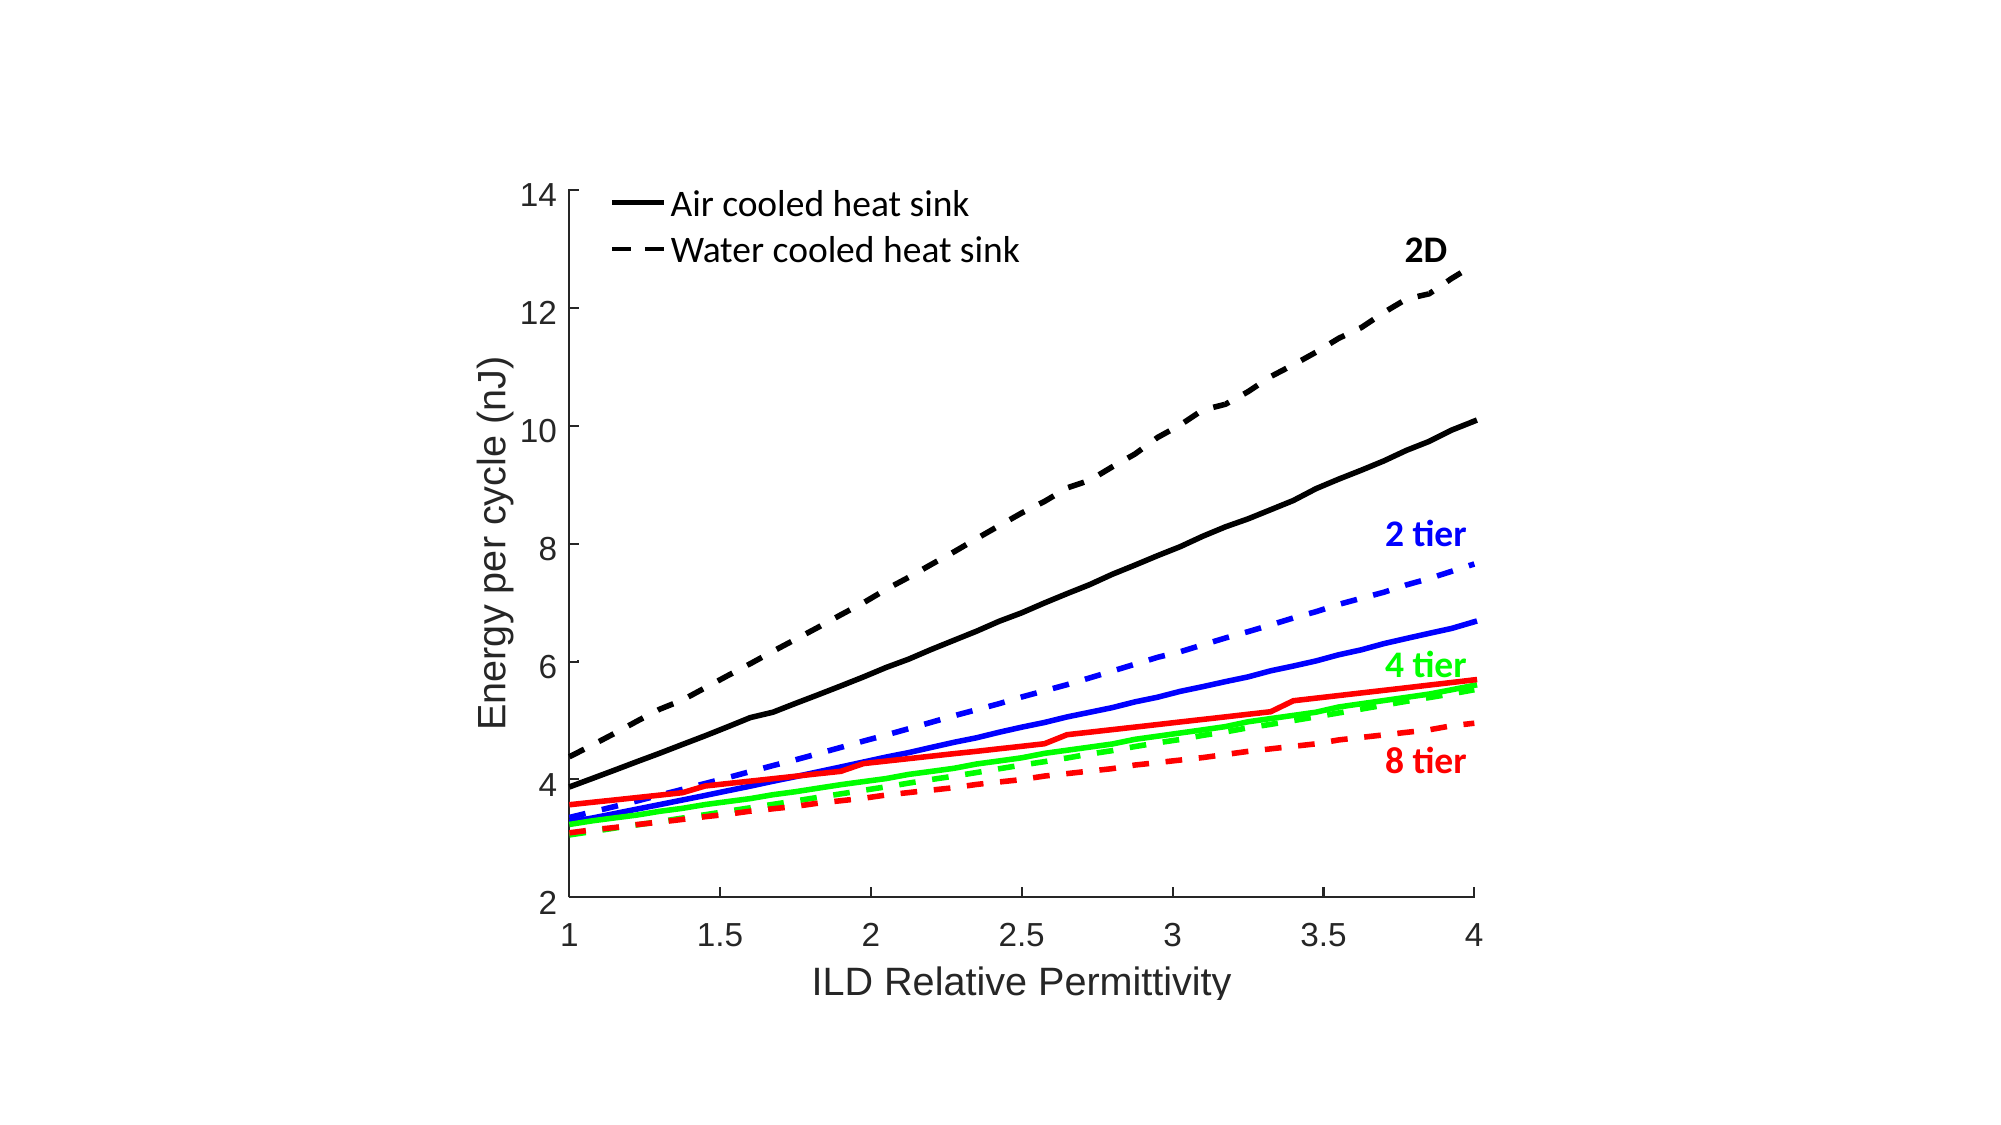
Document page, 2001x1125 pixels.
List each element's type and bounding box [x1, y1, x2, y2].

text_box [417, 125, 1583, 1000]
